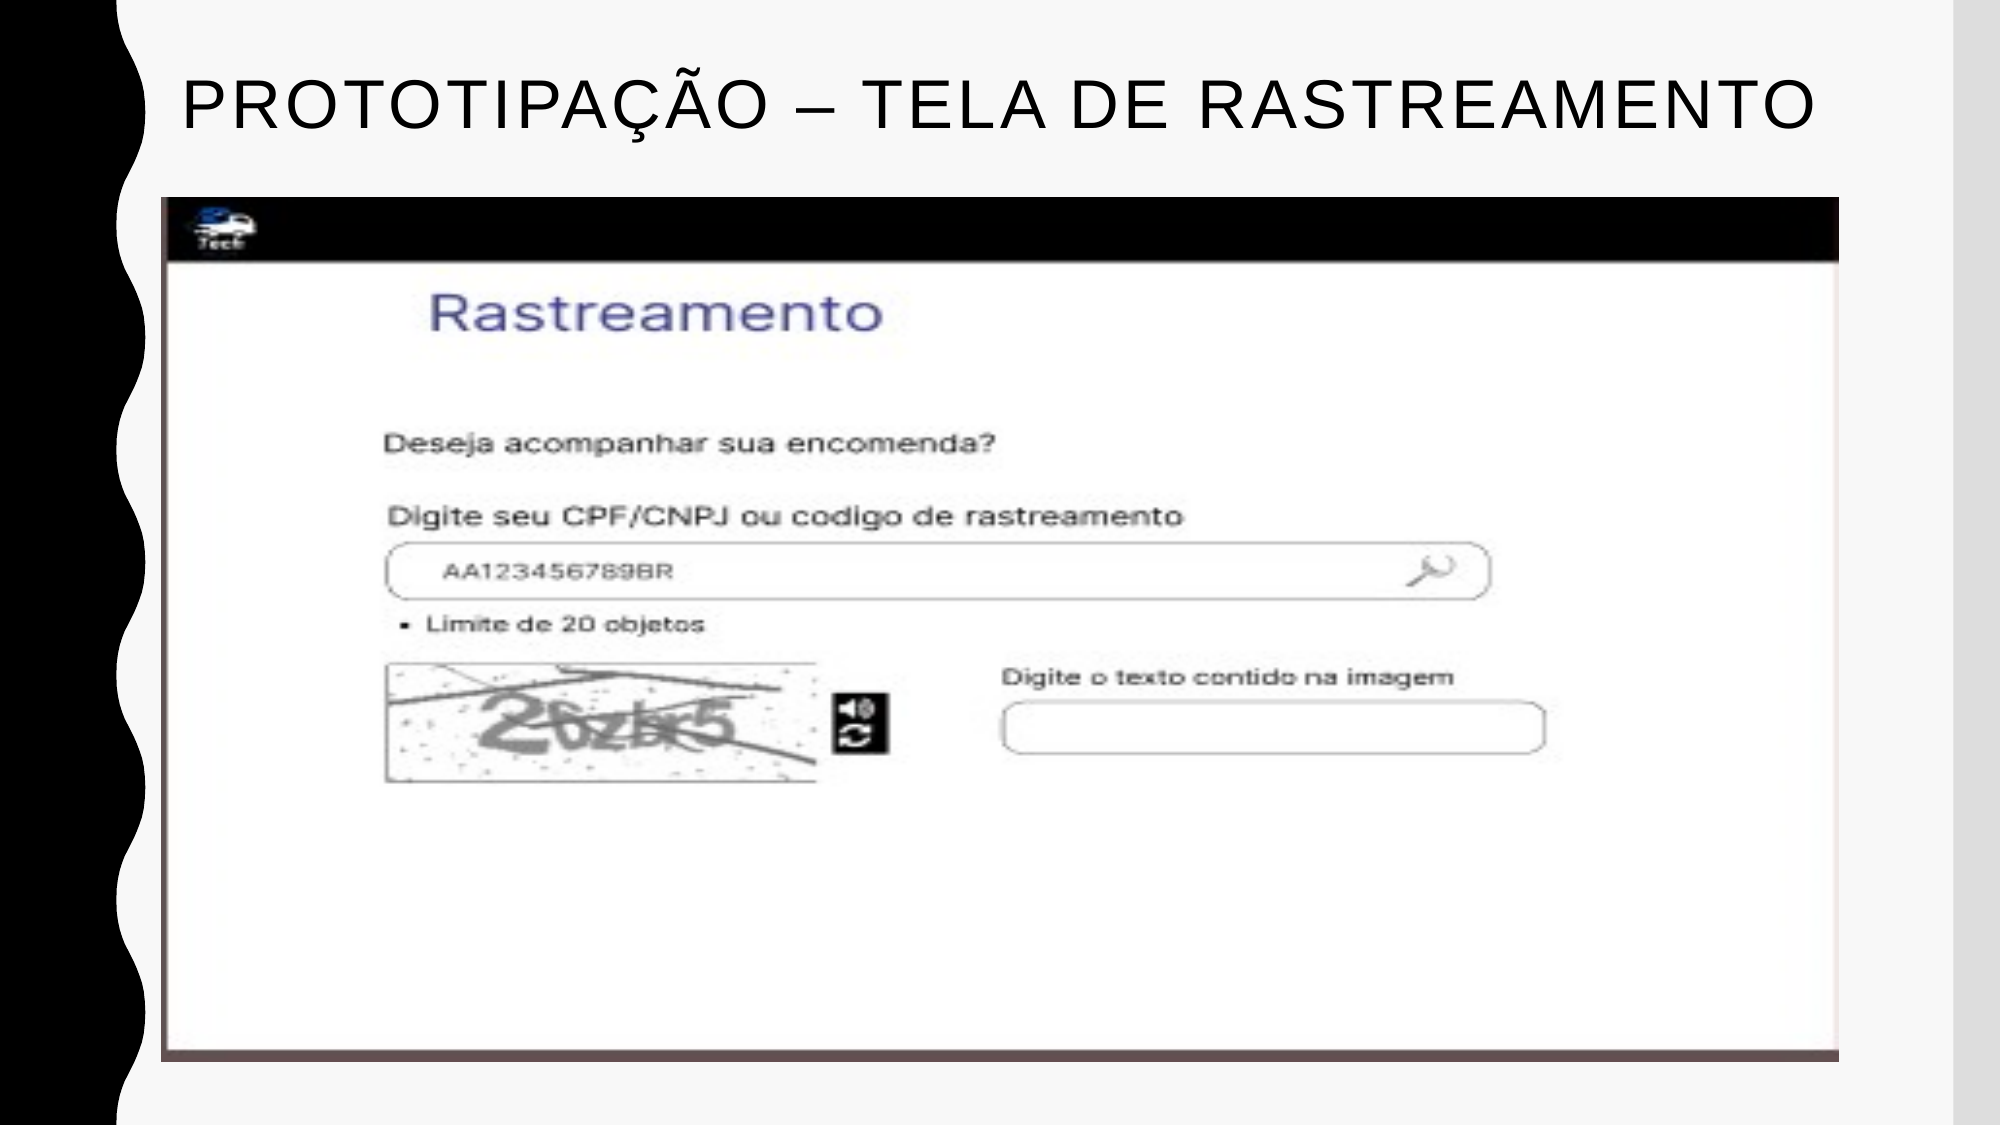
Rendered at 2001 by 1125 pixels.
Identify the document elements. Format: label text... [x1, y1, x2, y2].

picture [161, 197, 1839, 1062]
title PROTOTIPAÇÃO – TELA DE RASTREAMENTO [137, 30, 1863, 183]
